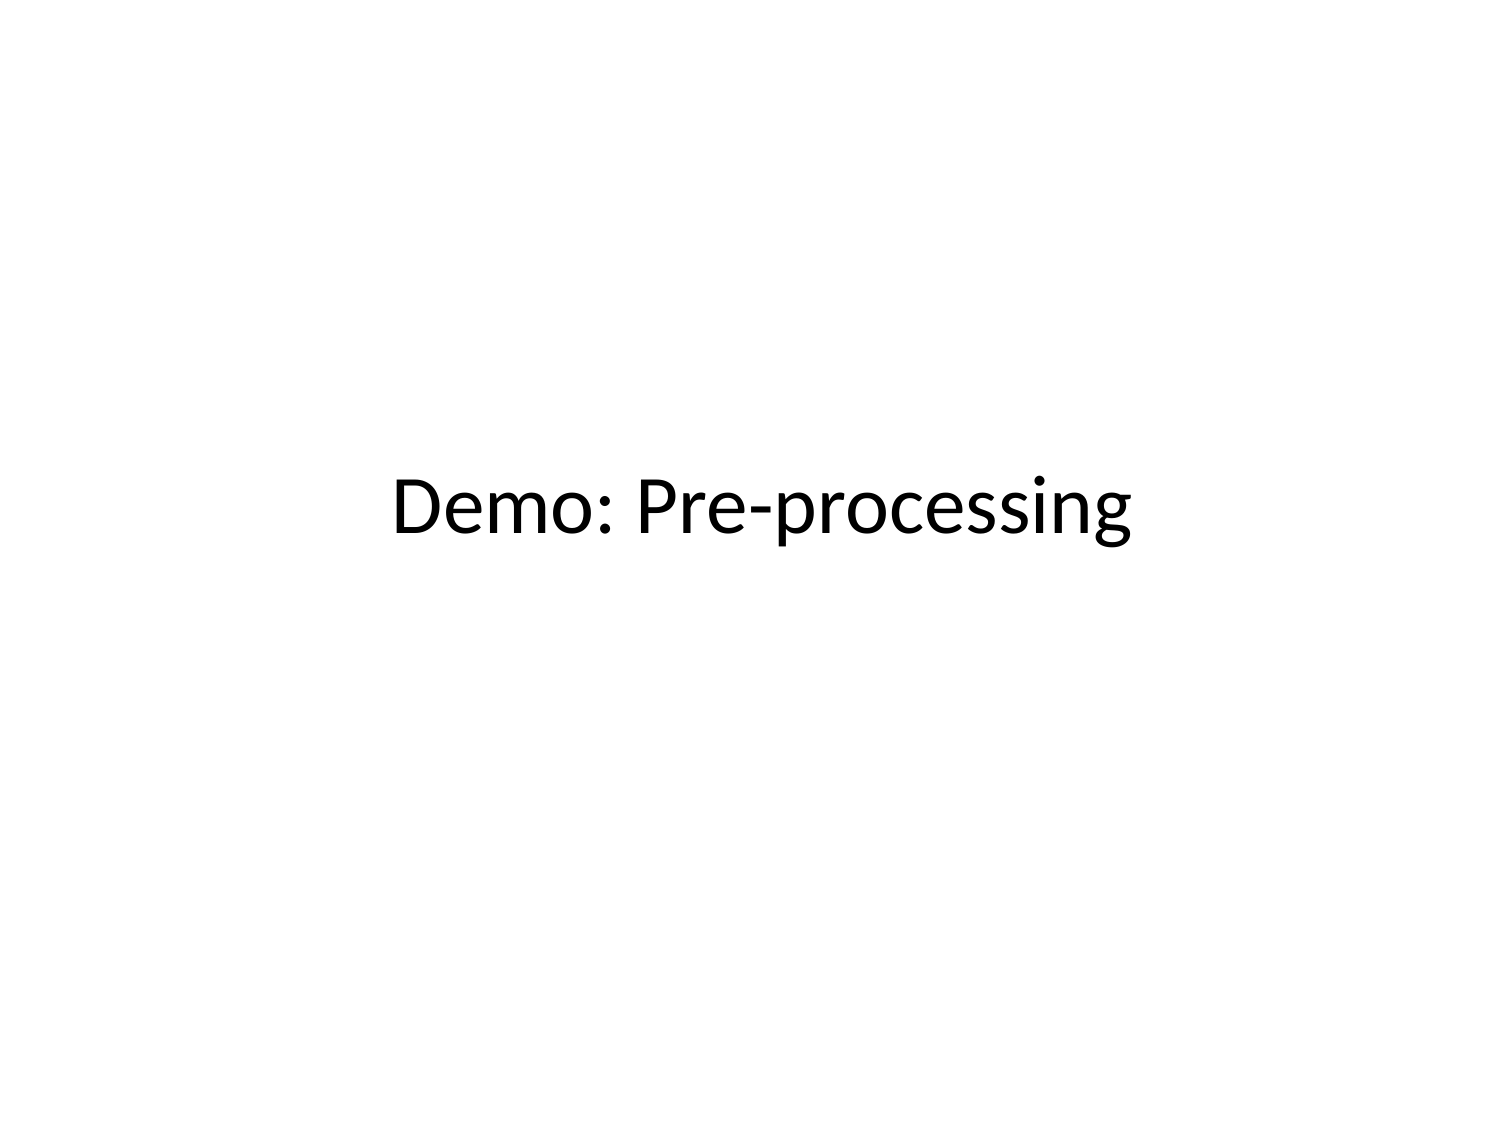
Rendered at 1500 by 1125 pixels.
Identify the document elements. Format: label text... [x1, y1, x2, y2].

title Demo: Pre-processing [87, 375, 1438, 625]
